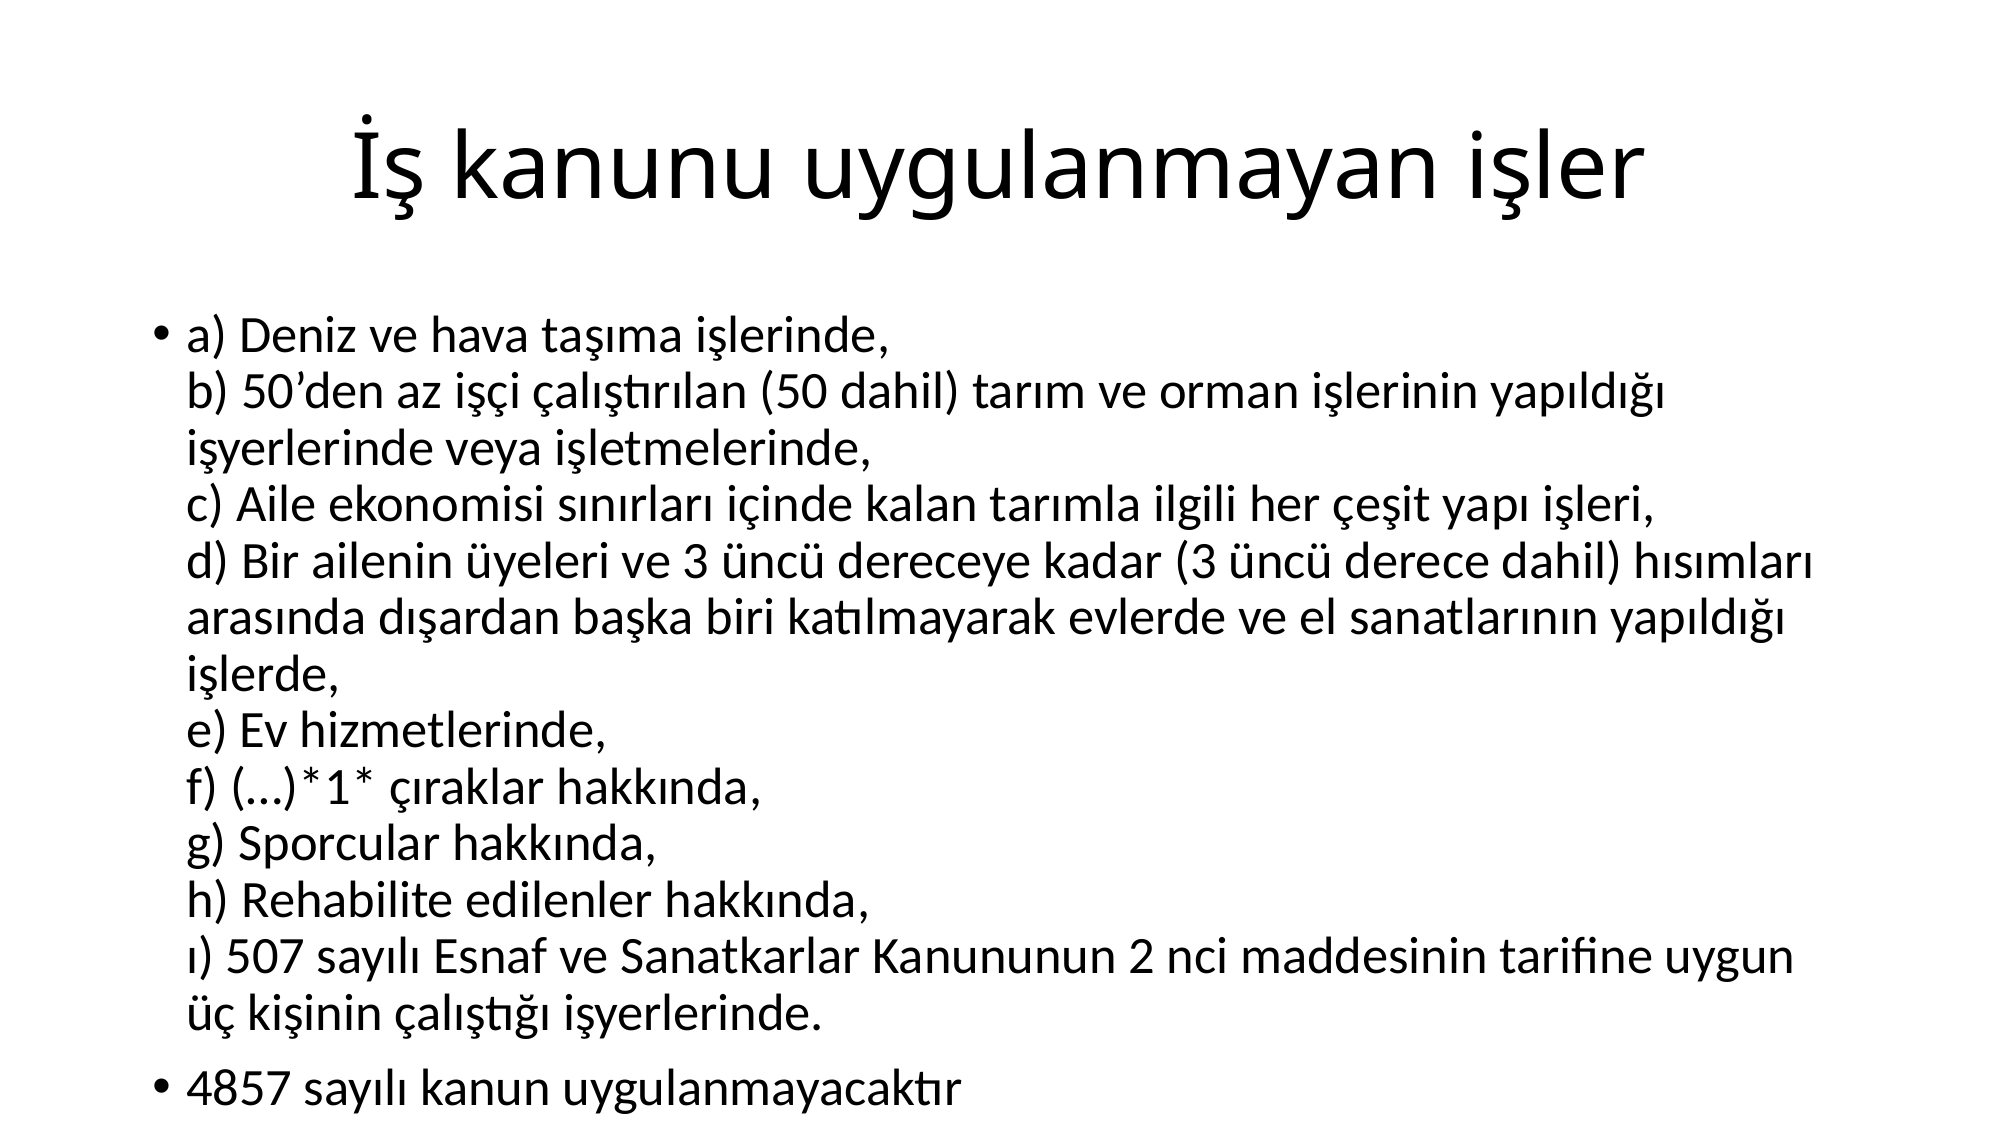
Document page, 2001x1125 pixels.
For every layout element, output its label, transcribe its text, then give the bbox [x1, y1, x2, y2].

list a) Deniz ve hava taşıma işlerinde, b) 50’den az işçi çalıştırılan (50 dahil) tarım ve orman işlerinin yapıldığı işyerlerinde veya işletmelerinde, c) Aile ekonomisi sınırları içinde kalan tarımla ilgili her çeşit yapı işleri, d) Bir ailenin üyeleri ve 3 üncü dereceye kadar (3 üncü derece dahil) hısımları arasında dışardan başka biri katılmayarak evlerde ve el sanatlarının yapıldığı işlerde, e) Ev hizmetlerinde, f) (…)*1* çıraklar hakkında, g) Sporcular hakkında, h) Rehabilite edilenler hakkında, ı) 507 sayılı Esnaf ve Sanatkarlar Kanununun 2 nci maddesinin tarifine uygun üç kişinin çalıştığı işyerlerinde. 4857 sayılı kanun uygulanmayacaktır [137, 299, 1863, 1125]
title İş kanunu uygulanmayan işler [137, 59, 1863, 278]
